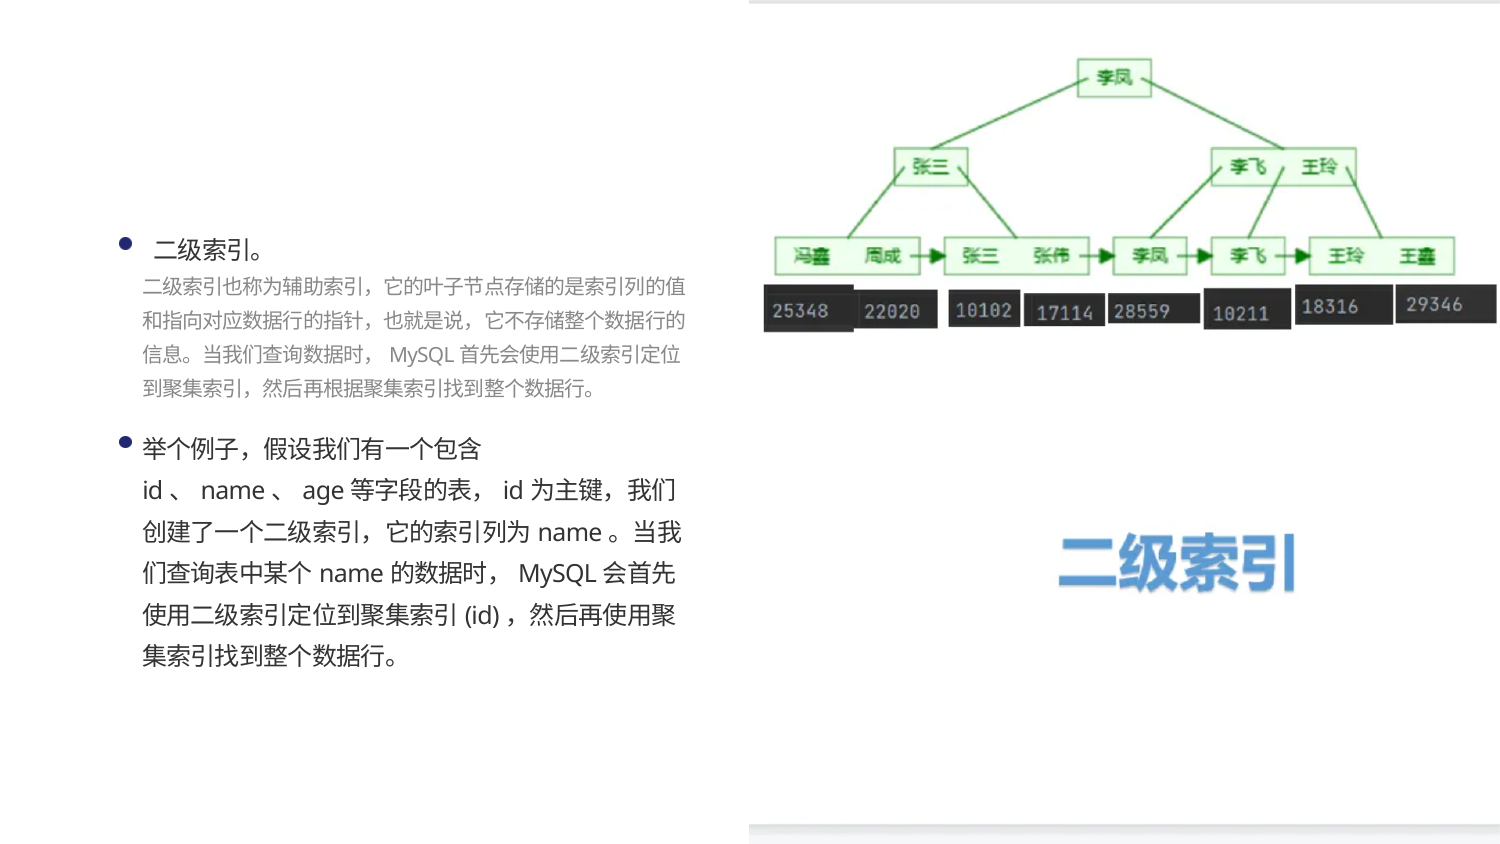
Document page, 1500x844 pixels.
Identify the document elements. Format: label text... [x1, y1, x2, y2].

picture [119, 436, 132, 448]
text_box 举个例子，假设我们有一个包含id、name、age等字段的表，id为主键，我们创建了一个二级索引，它的索引列为name。当我们查询表中某个name的数据时，MySQL会首先使用二级索引定位到聚集索引(id)，然后再使用聚集索引找到整个数据行。 [142, 421, 690, 627]
text_box 二级索引也称为辅助索引，它的叶子节点存储的是索引列的值和指向对应数据行的指针，也就是说，它不存储整个数据行的信息。当我们查询数据时，MySQL首先会使用二级索引定位到聚集索引，然后再根据聚集索引找到整个数据行。 [142, 264, 690, 400]
picture [119, 237, 132, 250]
text_box 二级索引。 [142, 222, 690, 264]
picture [749, 0, 1500, 844]
